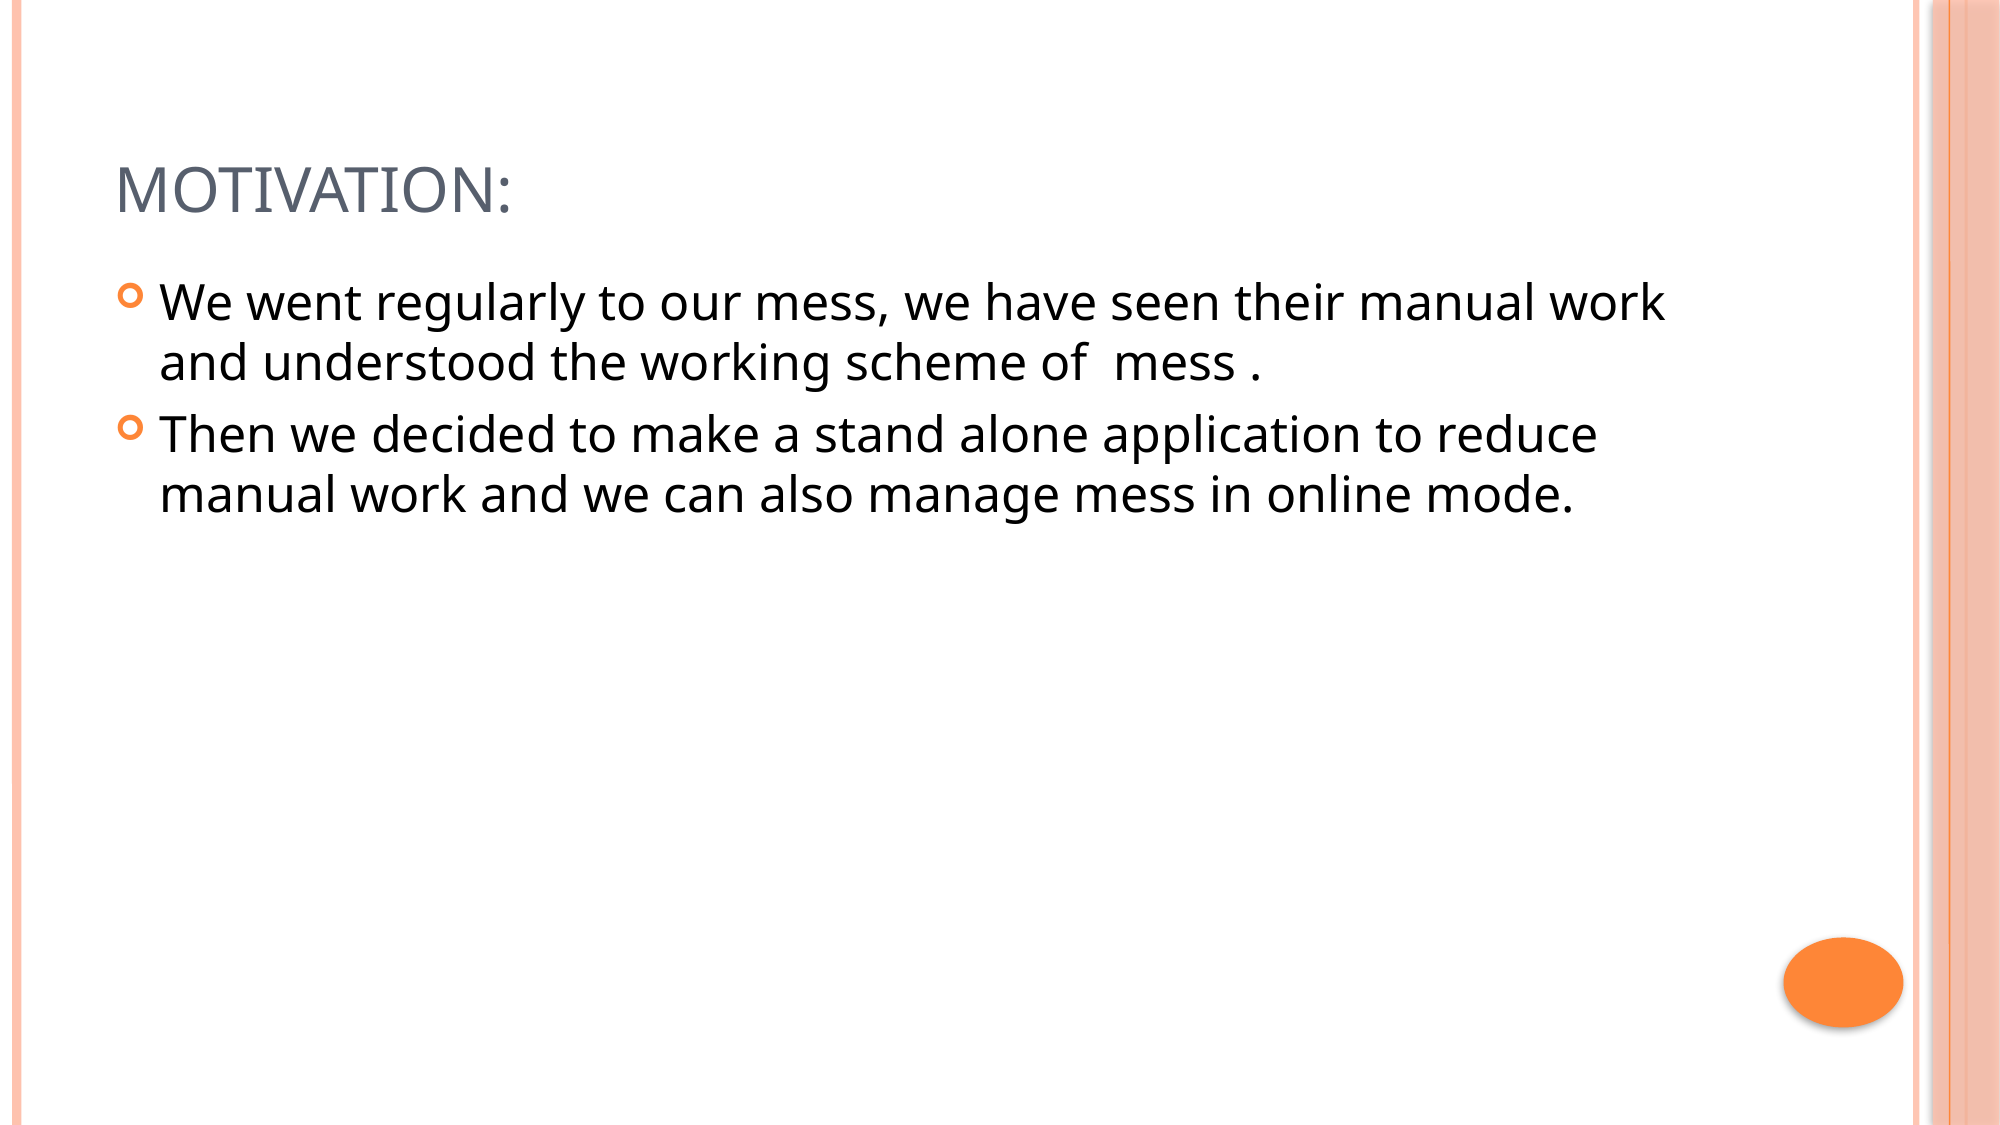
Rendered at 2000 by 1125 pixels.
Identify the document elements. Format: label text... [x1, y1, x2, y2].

title Motivation: [99, 45, 1733, 233]
list We went regularly to our mess, we have seen their manual work and understood the working scheme of mess . Then we decided to make a stand alone application to reduce manual work and we can also manage mess in online mode. [99, 262, 1733, 1062]
